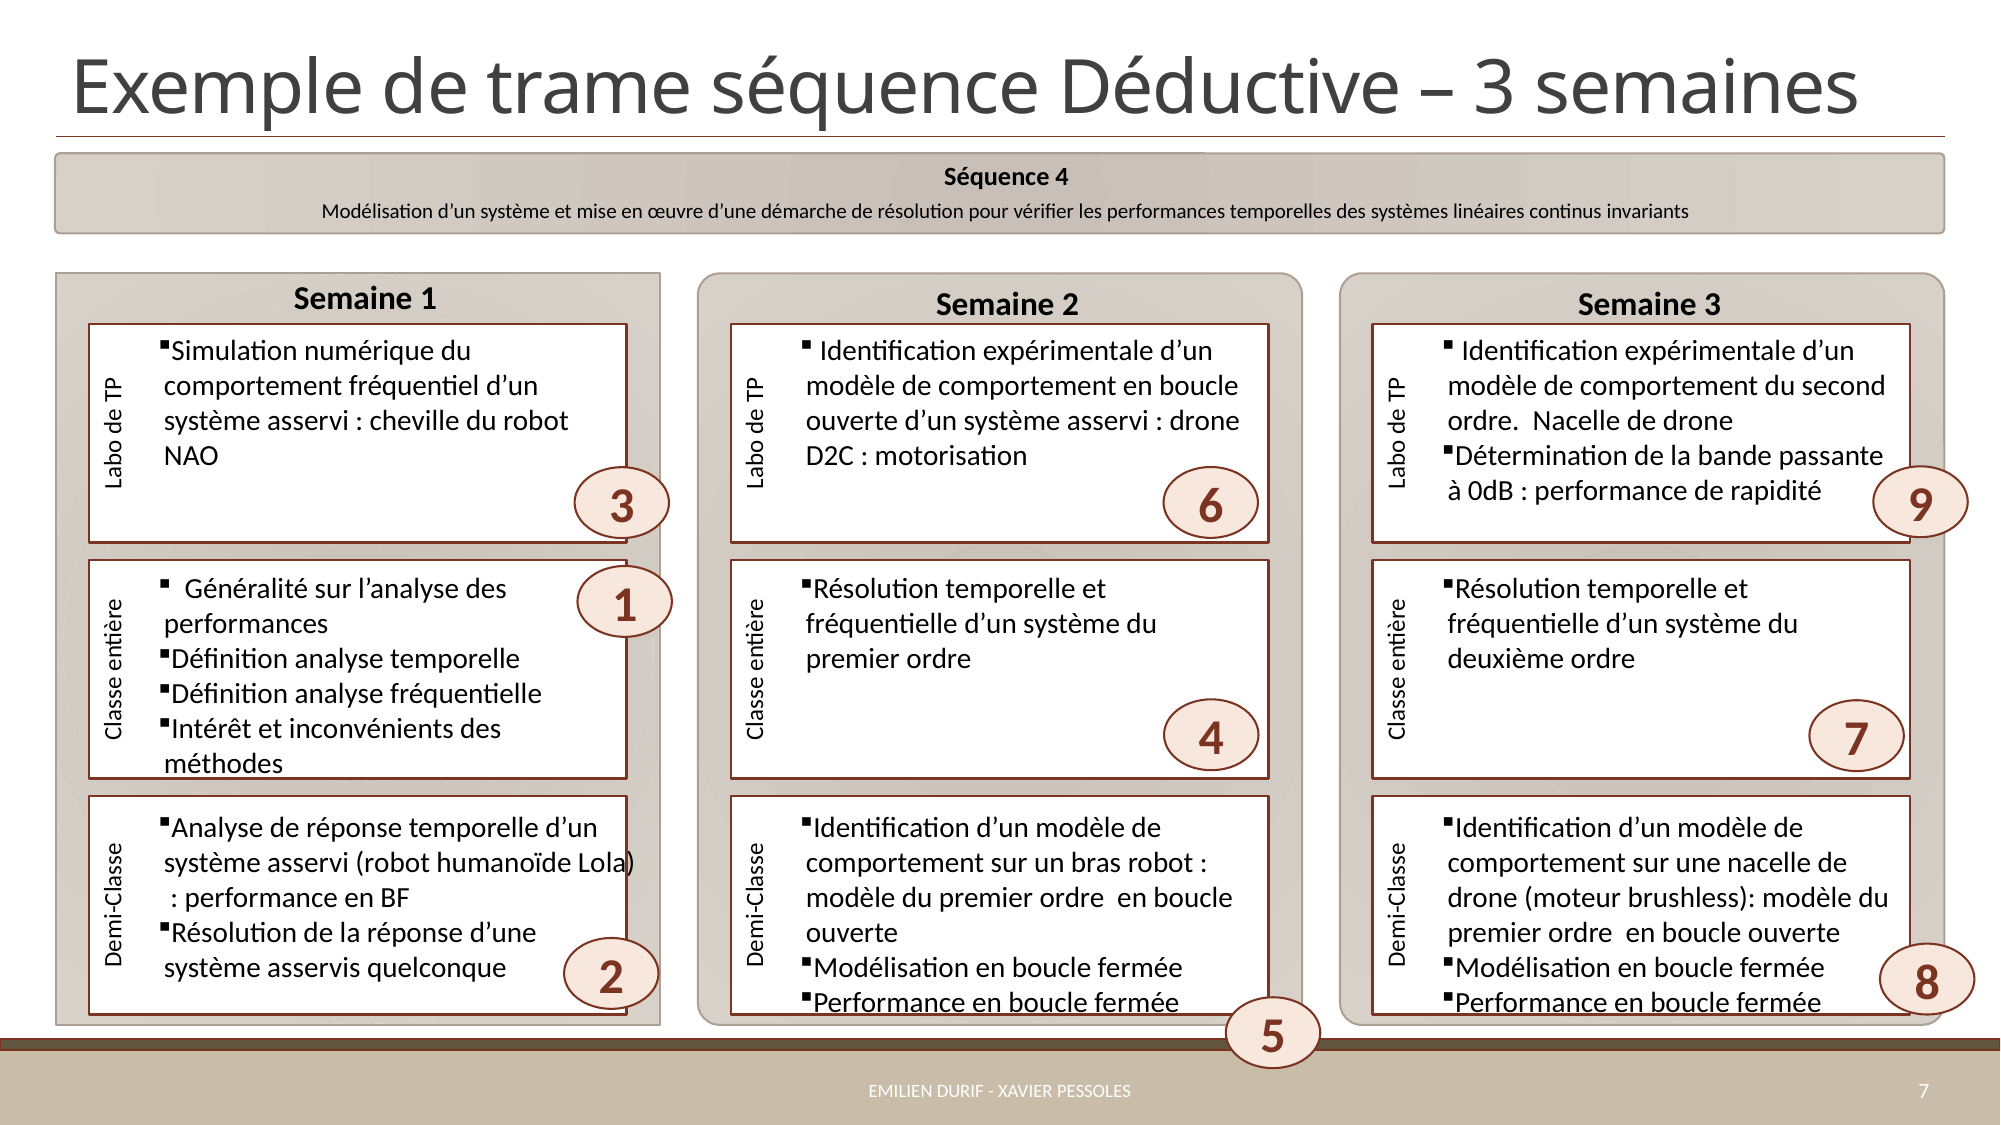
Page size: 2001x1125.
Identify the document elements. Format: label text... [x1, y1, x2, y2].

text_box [1372, 323, 1911, 779]
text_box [730, 323, 1269, 779]
text_box Demi-Classe [730, 795, 1270, 1016]
text_box 3 [573, 465, 671, 540]
text_box Analyse de réponse temporelle d’un système asservi (robot humanoïde Lola) : performance en BF Résolution de la réponse d’une système asservis quelconque [143, 800, 654, 991]
text_box 9 [1920, 465, 1970, 539]
text_box Semaine 2 [696, 272, 1304, 1026]
title Exemple de trame séquence Déductive – 3 semaines [55, 5, 1946, 137]
text_box Demi-Classe [88, 795, 628, 1016]
text_box 1 [576, 564, 674, 639]
text_box Séquence 4 Modélisation d’un système et mise en œuvre d’une démarche de résolution pour vérifier les performances temporelles des systèmes linéaires continus invariants [53, 152, 1946, 235]
text_box Demi-Classe [1371, 795, 1911, 1016]
slide_number 7 [1709, 1059, 1945, 1120]
text_box 5 [1224, 995, 1322, 1070]
list Semaine 1 [55, 272, 661, 1026]
text_box 2 [562, 936, 660, 1011]
text_box Identification d’un modèle de comportement sur une nacelle de drone (moteur brushless): modèle du premier ordre en boucle ouverte Modélisation en boucle fermée Performance en boucle fermée [1426, 800, 1911, 1026]
text_box Classe entière [88, 559, 628, 780]
text_box Semaine 3 [1338, 272, 1946, 1026]
footer Emilien Durif - Xavier Pessoles [409, 1059, 1591, 1120]
text_box Identification d’un modèle de comportement sur un bras robot : modèle du premier ordre en boucle ouverte Modélisation en boucle fermée Performance en boucle fermée [785, 800, 1269, 1026]
text_box Labo de TP [88, 323, 628, 544]
text_box Simulation numérique du comportement fréquentiel d’un système asservi : cheville du robot NAO [143, 323, 627, 479]
text_box Généralité sur l’analyse des performances Définition analyse temporelle Définition analyse fréquentielle Intérêt et inconvénients des méthodes [143, 562, 627, 787]
text_box 8 [1878, 942, 1976, 1016]
